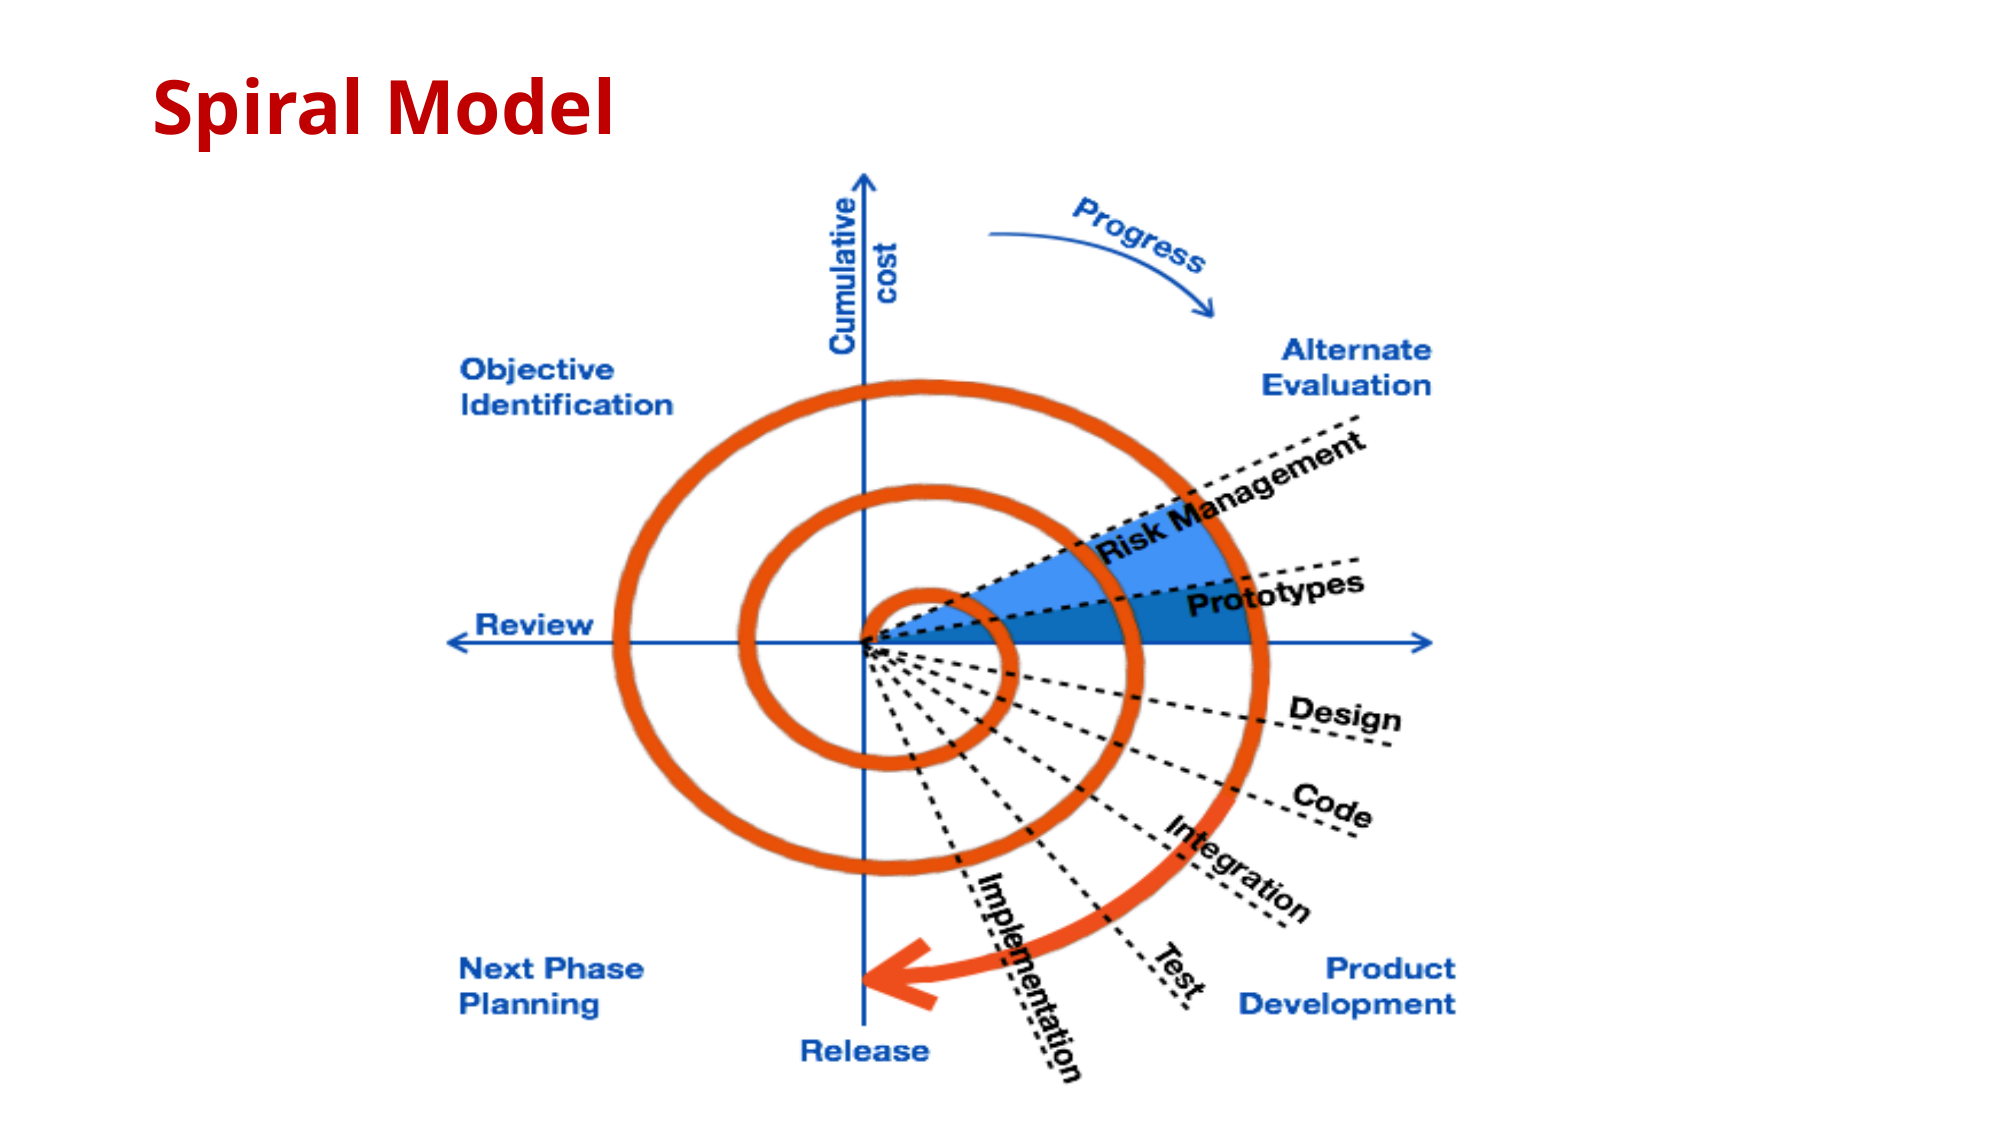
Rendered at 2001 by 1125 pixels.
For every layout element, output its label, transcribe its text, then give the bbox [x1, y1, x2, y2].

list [445, 160, 1463, 1103]
title Spiral Model [137, 59, 1863, 161]
